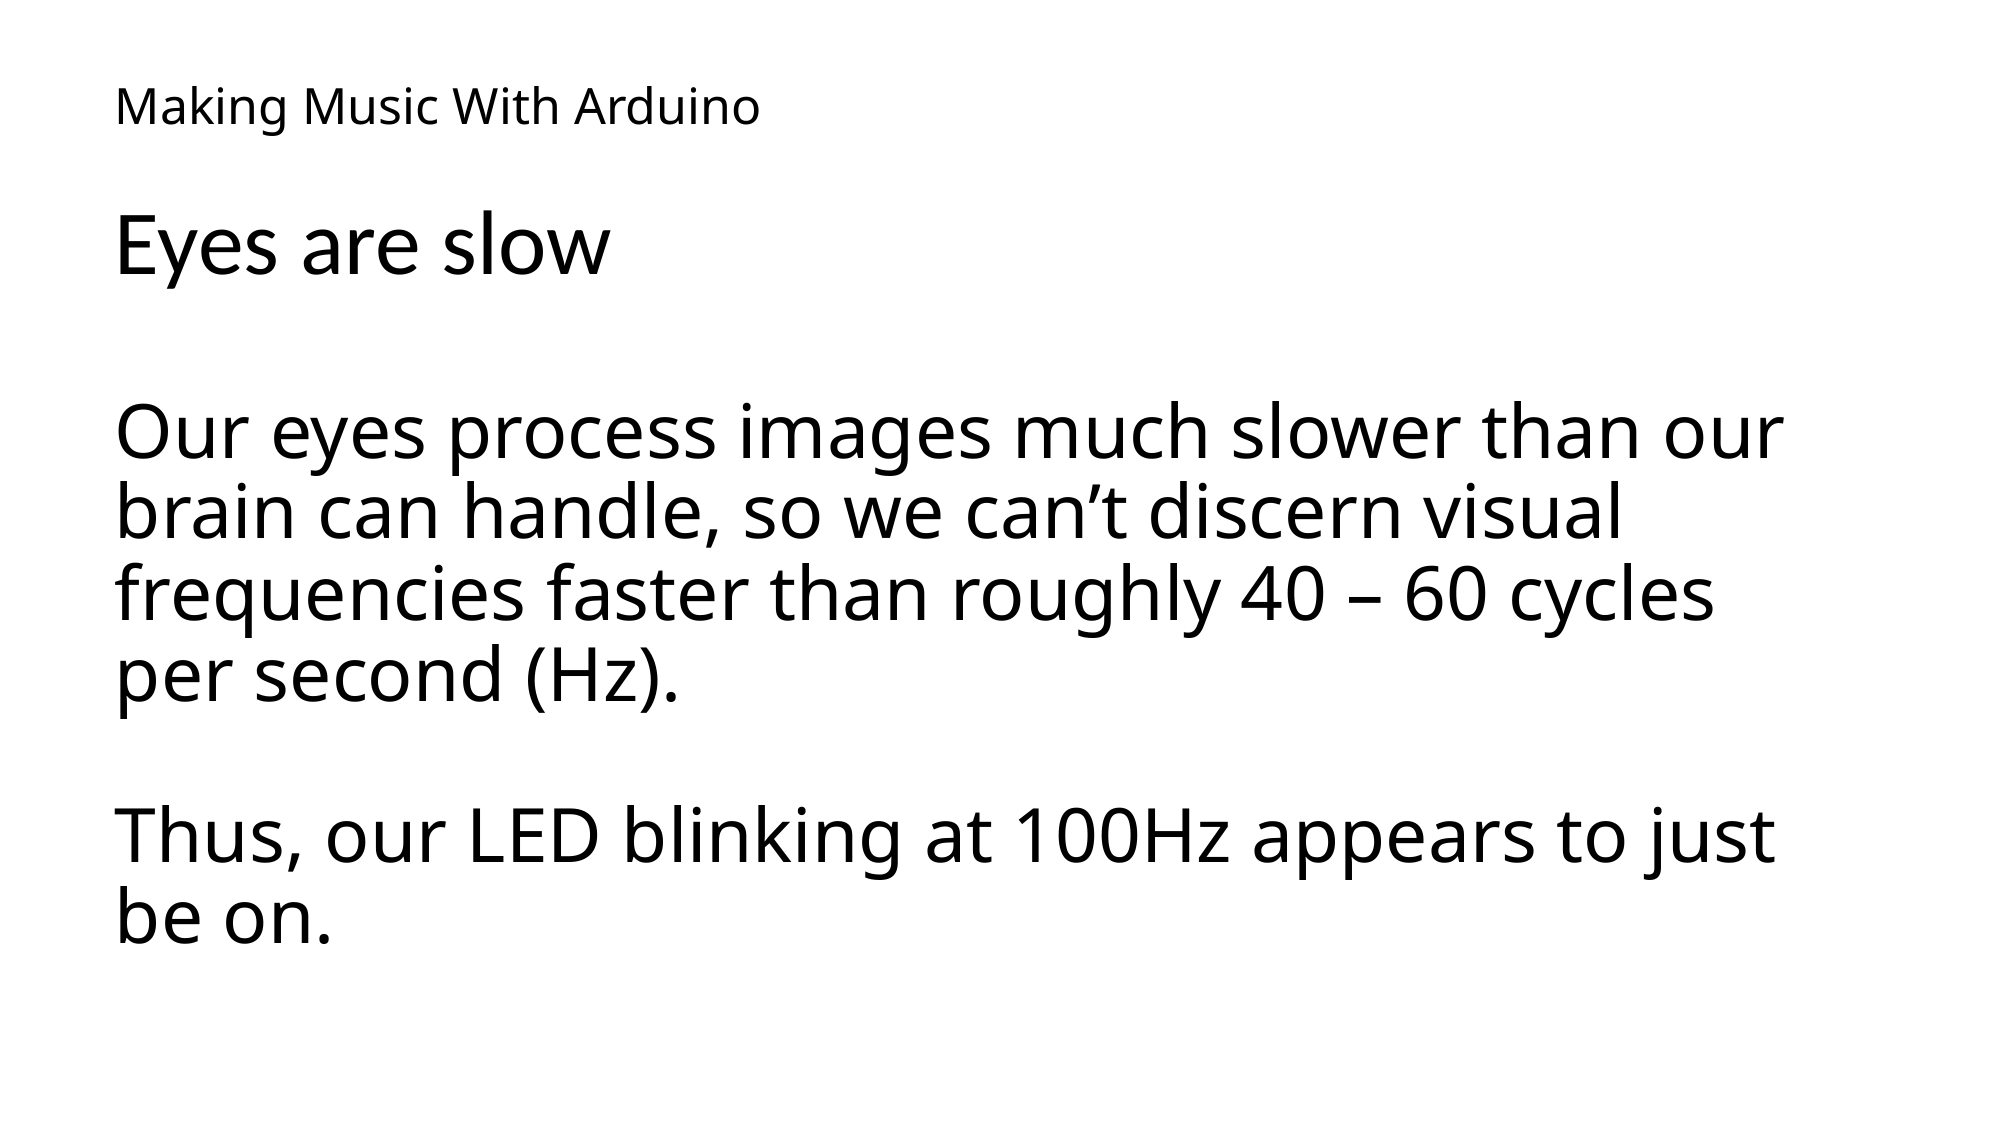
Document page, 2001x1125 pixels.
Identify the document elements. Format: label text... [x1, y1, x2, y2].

text_box Eyes are slow Our eyes process images much slower than our brain can handle, so we can’t discern visual frequencies faster than roughly 40 – 60 cycles per second (Hz). Thus, our LED blinking at 100Hz appears to just be on. [99, 188, 1863, 1054]
title Making Music With Arduino [99, 59, 1863, 157]
